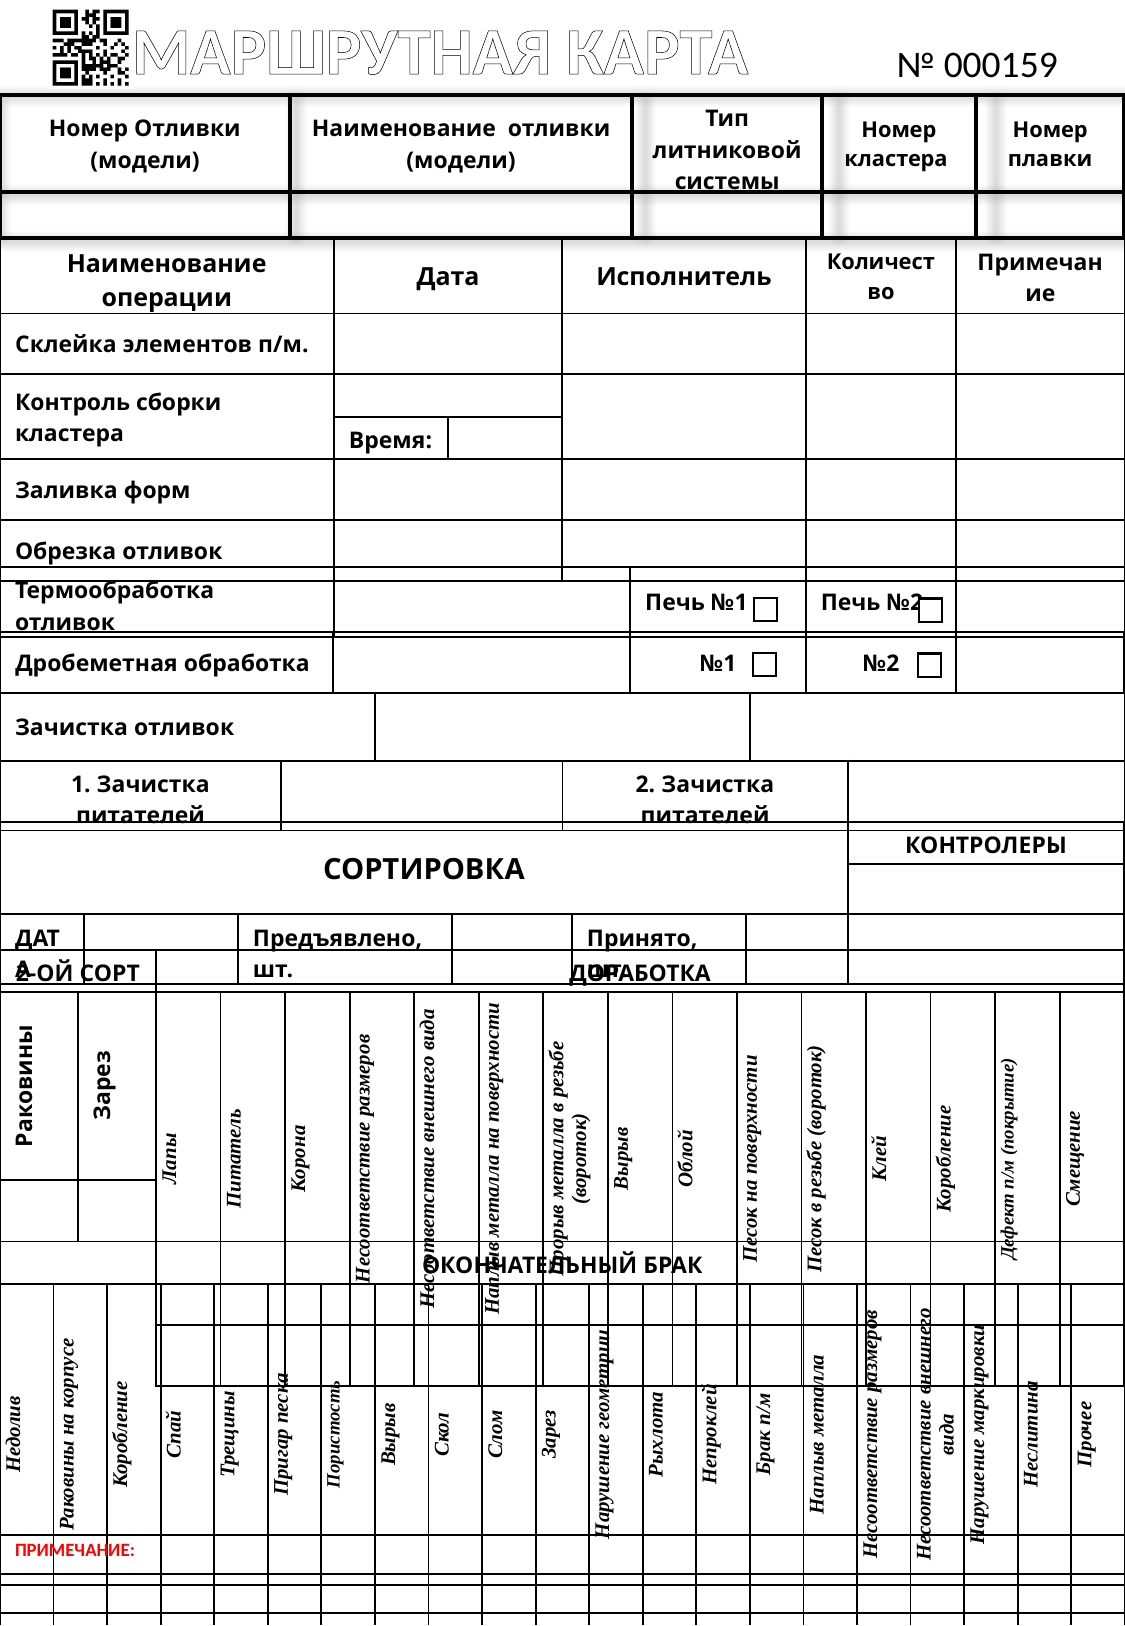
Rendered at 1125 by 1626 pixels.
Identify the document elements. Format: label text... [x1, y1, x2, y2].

table_header Номер Отливки (модели) [2, 97, 288, 190]
table_header Номер плавки [978, 97, 1122, 190]
table_cell Несоответствие внешнего вида [415, 993, 478, 1241]
table_cell [322, 1614, 374, 1625]
table_cell [563, 375, 805, 458]
table_cell [54, 1614, 106, 1625]
table_header [751, 694, 1124, 760]
table_cell [449, 418, 561, 458]
table_cell [590, 1614, 642, 1625]
table_header Наименование отливки (модели) [292, 97, 630, 190]
table_cell Несоответствие размеров [351, 993, 413, 1241]
table_cell [807, 460, 955, 519]
table_cell Принято, шт. [573, 915, 745, 983]
table_cell [807, 521, 955, 566]
table_cell [453, 915, 571, 983]
table_cell [807, 375, 955, 458]
table_cell Дефект п/м (покрытие) [996, 993, 1059, 1241]
table_cell [1019, 1614, 1070, 1625]
table_header [957, 568, 1124, 631]
table_cell [215, 1614, 267, 1625]
table_cell Непроклей [697, 1285, 749, 1534]
table_cell [957, 521, 1124, 566]
table_cell Корона [286, 993, 349, 1241]
table_cell Неслитина [1019, 1285, 1070, 1534]
text_box МАРШРУТНАЯ КАРТА [116, 0, 764, 87]
table_cell Спай [162, 1285, 213, 1534]
table_cell [957, 460, 1124, 519]
table_cell [747, 915, 847, 983]
text_box № 000159 [881, 32, 1073, 93]
table_cell [537, 1614, 588, 1625]
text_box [752, 597, 943, 678]
table_cell Вырыв [609, 993, 672, 1241]
table_header 2-ОЙ СОРТ [1, 985, 155, 991]
table_cell Обрезка отливок [1, 521, 333, 566]
table_header [282, 762, 562, 821]
table_cell Прорыв металла в резьбе (вороток) [544, 993, 607, 1241]
table_header Номер кластера [824, 97, 974, 190]
table_cell [1, 1614, 53, 1625]
table_cell [751, 1614, 803, 1625]
table_header Тип литниковой системы [634, 97, 820, 190]
table_cell [292, 194, 630, 236]
table_cell [957, 375, 1124, 458]
table_cell Коробление [931, 993, 994, 1241]
picture [49, 6, 132, 89]
table_cell Вырыв [376, 1285, 428, 1534]
table_cell [563, 314, 805, 373]
table_cell [335, 314, 561, 373]
table_header [376, 694, 749, 760]
table_cell [162, 1614, 213, 1625]
table_cell Слом [483, 1285, 535, 1534]
table_cell [807, 314, 955, 373]
table_cell Контроль сборки кластера [1, 375, 333, 458]
table_cell Недолив [1, 1285, 53, 1534]
table_cell Несоответствие размеров [858, 1285, 910, 1534]
table_cell [1072, 1614, 1124, 1625]
table_cell Зарез [537, 1285, 588, 1534]
table_cell [849, 865, 1123, 913]
table_header [335, 568, 629, 631]
table_cell [335, 521, 561, 566]
table_cell [108, 1614, 160, 1625]
table_cell [1, 1575, 1124, 1612]
table_cell Несоответствие внешнего вида [911, 1285, 963, 1534]
table_header [849, 762, 1124, 821]
table_header ДОРАБОТКА [157, 985, 1123, 991]
table_cell [483, 1614, 535, 1625]
table_header [957, 633, 1123, 692]
table_cell Наплыв металла [804, 1285, 856, 1534]
table_header Наименование операции [1, 239, 333, 313]
table_cell [335, 460, 561, 519]
table_header Примечание [957, 239, 1124, 313]
table_cell Клей [867, 993, 930, 1241]
table_cell [644, 1614, 695, 1625]
table_cell Смещение [1061, 993, 1123, 1241]
table_cell Лапы [157, 993, 220, 1241]
table_cell Раковины [1, 993, 77, 1179]
table_cell [563, 521, 805, 566]
table_header №2 [807, 633, 955, 692]
table_cell [849, 915, 1123, 983]
table_cell Нарушение маркировки [965, 1285, 1017, 1534]
table_header [334, 633, 629, 692]
table_cell Скол [429, 1285, 481, 1534]
table_cell [79, 1181, 155, 1241]
table_cell [911, 1614, 963, 1625]
table_cell [269, 1614, 320, 1625]
table_cell Нарушение геометрии [590, 1285, 642, 1534]
table_cell Наплыв металла на поверхности [480, 993, 542, 1241]
table_cell [824, 194, 974, 236]
table_cell Склейка элементов п/м. [1, 314, 333, 373]
table_cell [376, 1614, 428, 1625]
table_header №1 [631, 633, 805, 692]
table_header ПРИМЕЧАНИЕ: [1, 1536, 1124, 1573]
table_header Зачистка отливок [1, 694, 374, 760]
table_header СОРТИРОВКА [1, 823, 847, 913]
table_header Печь №1 [631, 568, 805, 631]
table_header КОНТРОЛЕРЫ [849, 823, 1123, 863]
table_cell Рыхлота [644, 1285, 695, 1534]
table_cell Зарез [79, 993, 155, 1179]
table_cell ДАТА [1, 915, 83, 983]
table_header Исполнитель [563, 239, 805, 313]
table_header Количество [807, 239, 955, 313]
table_cell Прочее [1072, 1285, 1124, 1534]
table_cell Пористость [322, 1285, 374, 1534]
table_cell [965, 1614, 1017, 1625]
table_cell [978, 194, 1122, 236]
table_cell Облой [673, 993, 736, 1241]
table_header Дата [335, 239, 561, 313]
table_cell [563, 460, 805, 519]
table_header 1. Зачистка питателей [1, 762, 280, 821]
table_cell Пригар песка [269, 1285, 320, 1534]
table_cell [85, 915, 237, 983]
table_cell Трещины [215, 1285, 267, 1534]
table_cell Раковины на корпусе [54, 1285, 106, 1534]
table_header 2. Зачистка питателей [563, 762, 847, 821]
table_cell [634, 194, 820, 236]
table_cell [697, 1614, 749, 1625]
table_cell Коробление [108, 1285, 160, 1534]
table_cell Брак п/м [751, 1285, 803, 1534]
table_cell [858, 1614, 910, 1625]
table_header Дробеметная обработка [1, 633, 332, 692]
table_cell [429, 1614, 481, 1625]
table_cell Заливка форм [1, 460, 333, 519]
table_cell [957, 314, 1124, 373]
table_cell Питатель [221, 993, 284, 1241]
table_cell [335, 375, 561, 416]
table_cell [804, 1614, 856, 1625]
table_cell Время: [335, 418, 447, 458]
table_header Термообработка отливок [1, 568, 333, 631]
table_header Печь №2 [807, 568, 955, 631]
table_cell Песок в резьбе (вороток) [802, 993, 865, 1241]
table_cell [1, 1181, 77, 1241]
table_header ОКОНЧАТЕЛЬНЫЙ БРАК [1, 1242, 1124, 1283]
table_cell Предъявлено, шт. [239, 915, 451, 983]
table_cell [2, 194, 288, 236]
table_cell Песок на поверхности [738, 993, 801, 1241]
